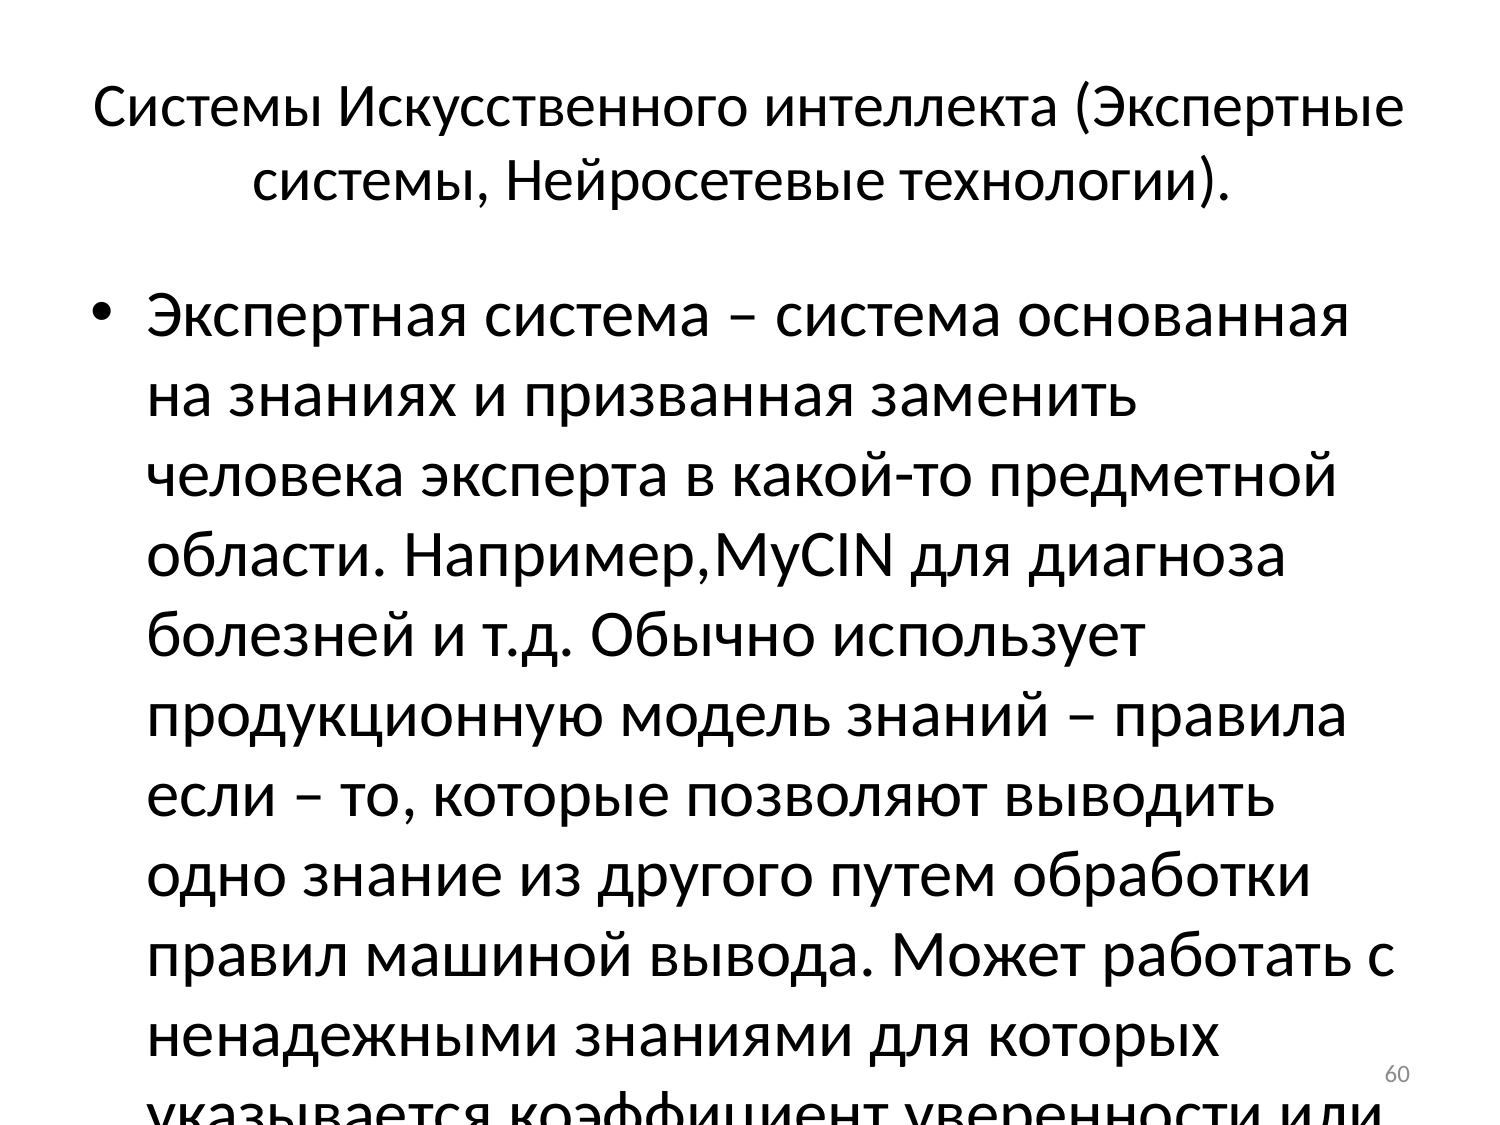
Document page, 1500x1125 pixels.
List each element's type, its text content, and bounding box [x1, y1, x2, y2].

slide_number 60 [1074, 1042, 1425, 1103]
title Системы Искусственного интеллекта (Экспертные системы, Нейросетевые технологии). [75, 45, 1425, 233]
list Экспертная система – система основанная на знаниях и призванная заменить человека эксперта в какой-то предметной области. Например,MyCIN для диагноза болезней и т.д. Обычно использует продукционную модель знаний – правила если – то, которые позволяют выводить одно знание из другого путем обработки правил машиной вывода. Может работать с ненадежными знаниями для которых указывается коэффициент уверенности или вероятность. [75, 262, 1425, 1005]
